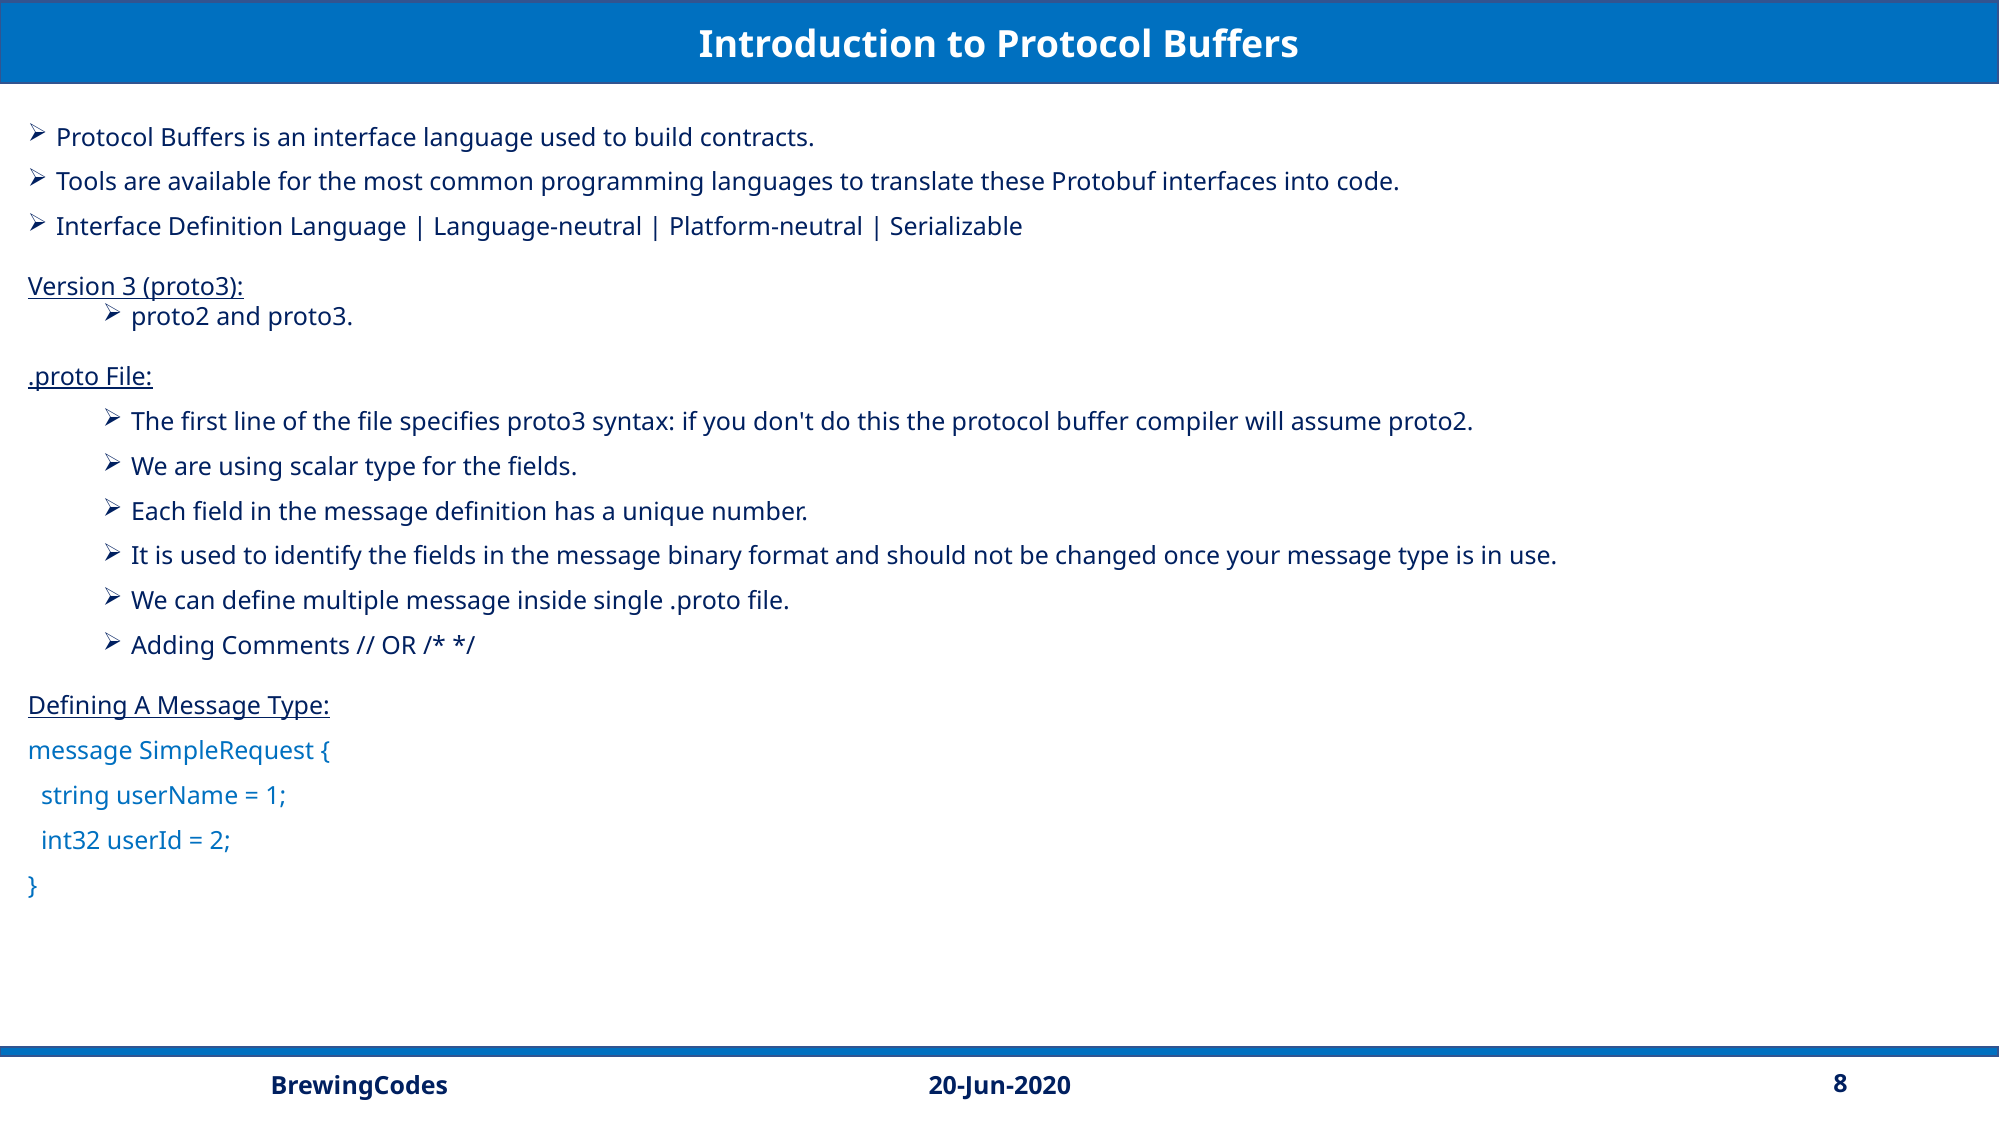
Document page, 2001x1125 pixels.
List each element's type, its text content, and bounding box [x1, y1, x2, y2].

footer 20-Jun-2020 [697, 1054, 1338, 1115]
text_box Introduction to Protocol Buffers [0, 0, 1999, 84]
text_box Protocol Buffers is an interface language used to build contracts. Tools are available for the most common programming languages to translate these Protobuf interfaces into code. Interface Definition Language | Language-neutral | Platform-neutral | Serializable Version 3 (proto3): proto2 and proto3. .proto File: The first line of the file specifies proto3 syntax: if you don't do this the protocol buffer compiler will assume proto2. We are using scalar type for the fields. Each field in the message definition has a unique number. It is used to identify the fields in the message binary format and should not be changed once your message type is in use. We can define multiple message inside single .proto file. Adding Comments // OR /* */ Defining A Message Type: message SimpleRequest { string userName = 1; int32 userId = 2; } [13, 98, 1988, 937]
slide_number 8 [1412, 1054, 1863, 1115]
text_box BrewingCodes [21, 1054, 697, 1115]
text_box [0, 1046, 1999, 1057]
